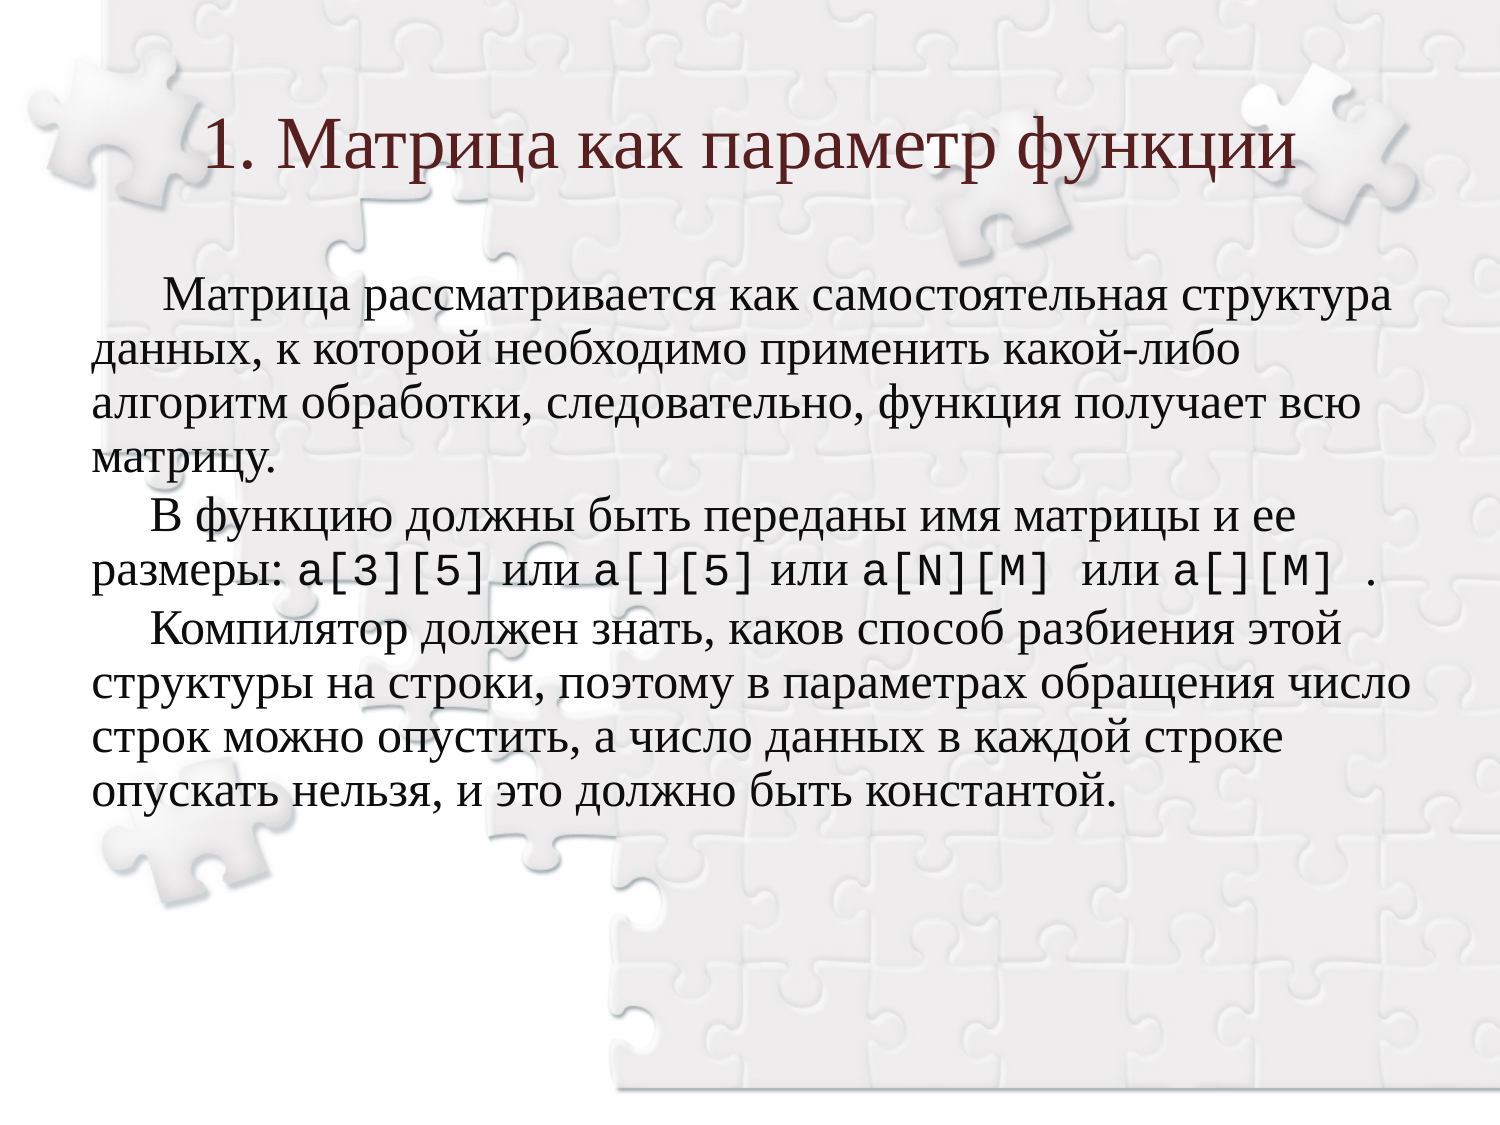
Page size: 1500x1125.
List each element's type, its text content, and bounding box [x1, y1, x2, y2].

picture [0, 0, 1500, 1125]
title 1. Матрица как параметр функции [75, 45, 1425, 233]
list Матрица рассматривается как самостоятельная структура данных, к которой необходимо применить какой-либо алгоритм обработки, следовательно, функция получает всю матрицу. В функцию должны быть переданы имя матрицы и ее размеры: a[3][5] или а[][5] или a[N][M] или a[][M] . Компилятор должен знать, каков способ разбиения этой структуры на строки, поэтому в параметрах обращения число строк можно опустить, а число данных в каждой строке опускать нельзя, и это должно быть константой. [76, 259, 1464, 1087]
